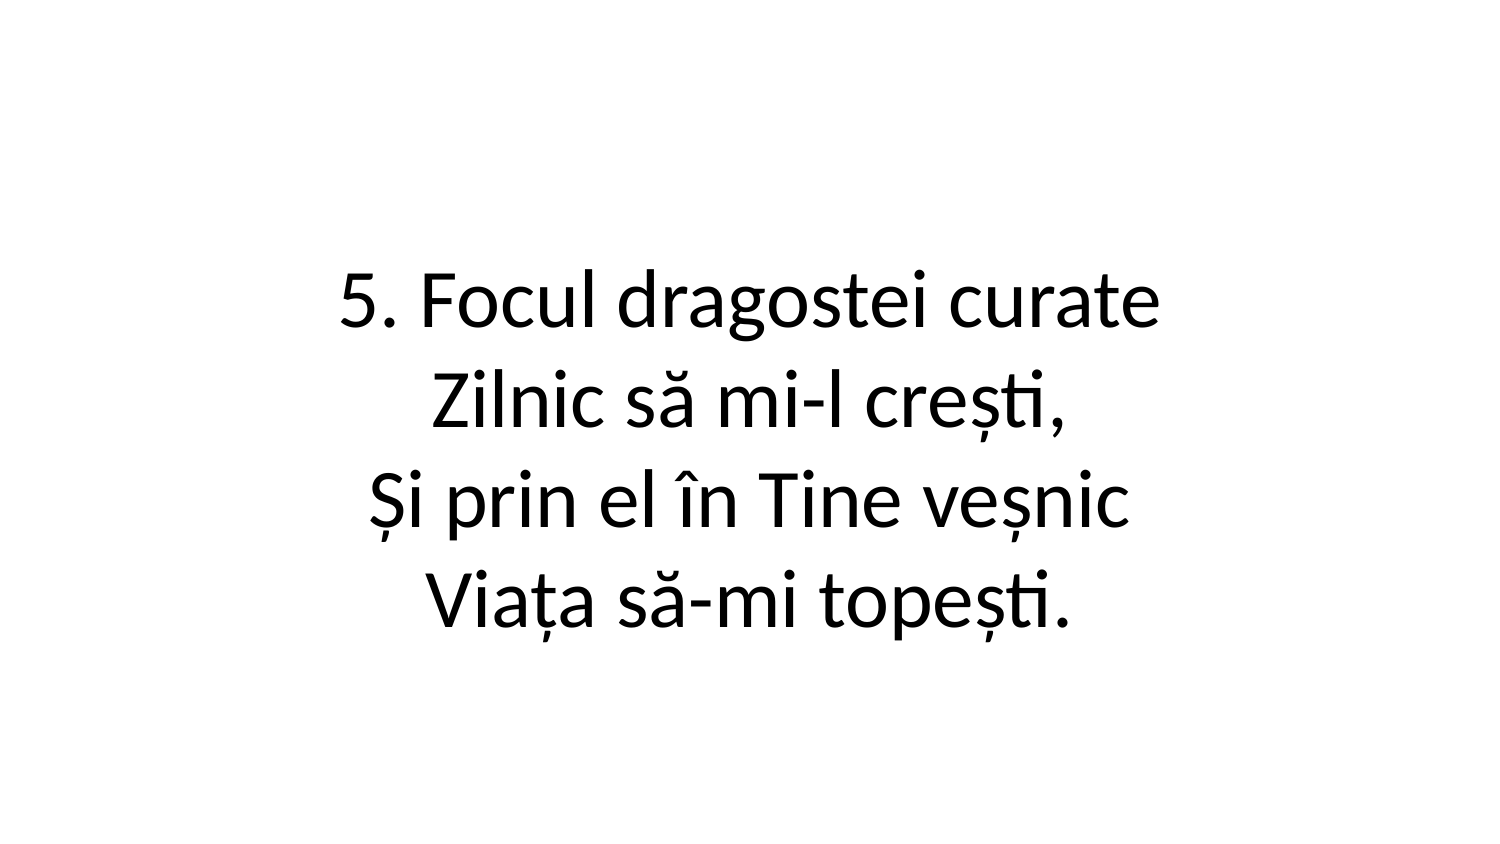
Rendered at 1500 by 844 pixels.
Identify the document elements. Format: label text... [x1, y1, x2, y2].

text_box 5. Focul dragostei curate Zilnic să mi-l crești, Și prin el în Tine veșnic Viața să-mi topești. [322, 192, 1178, 652]
